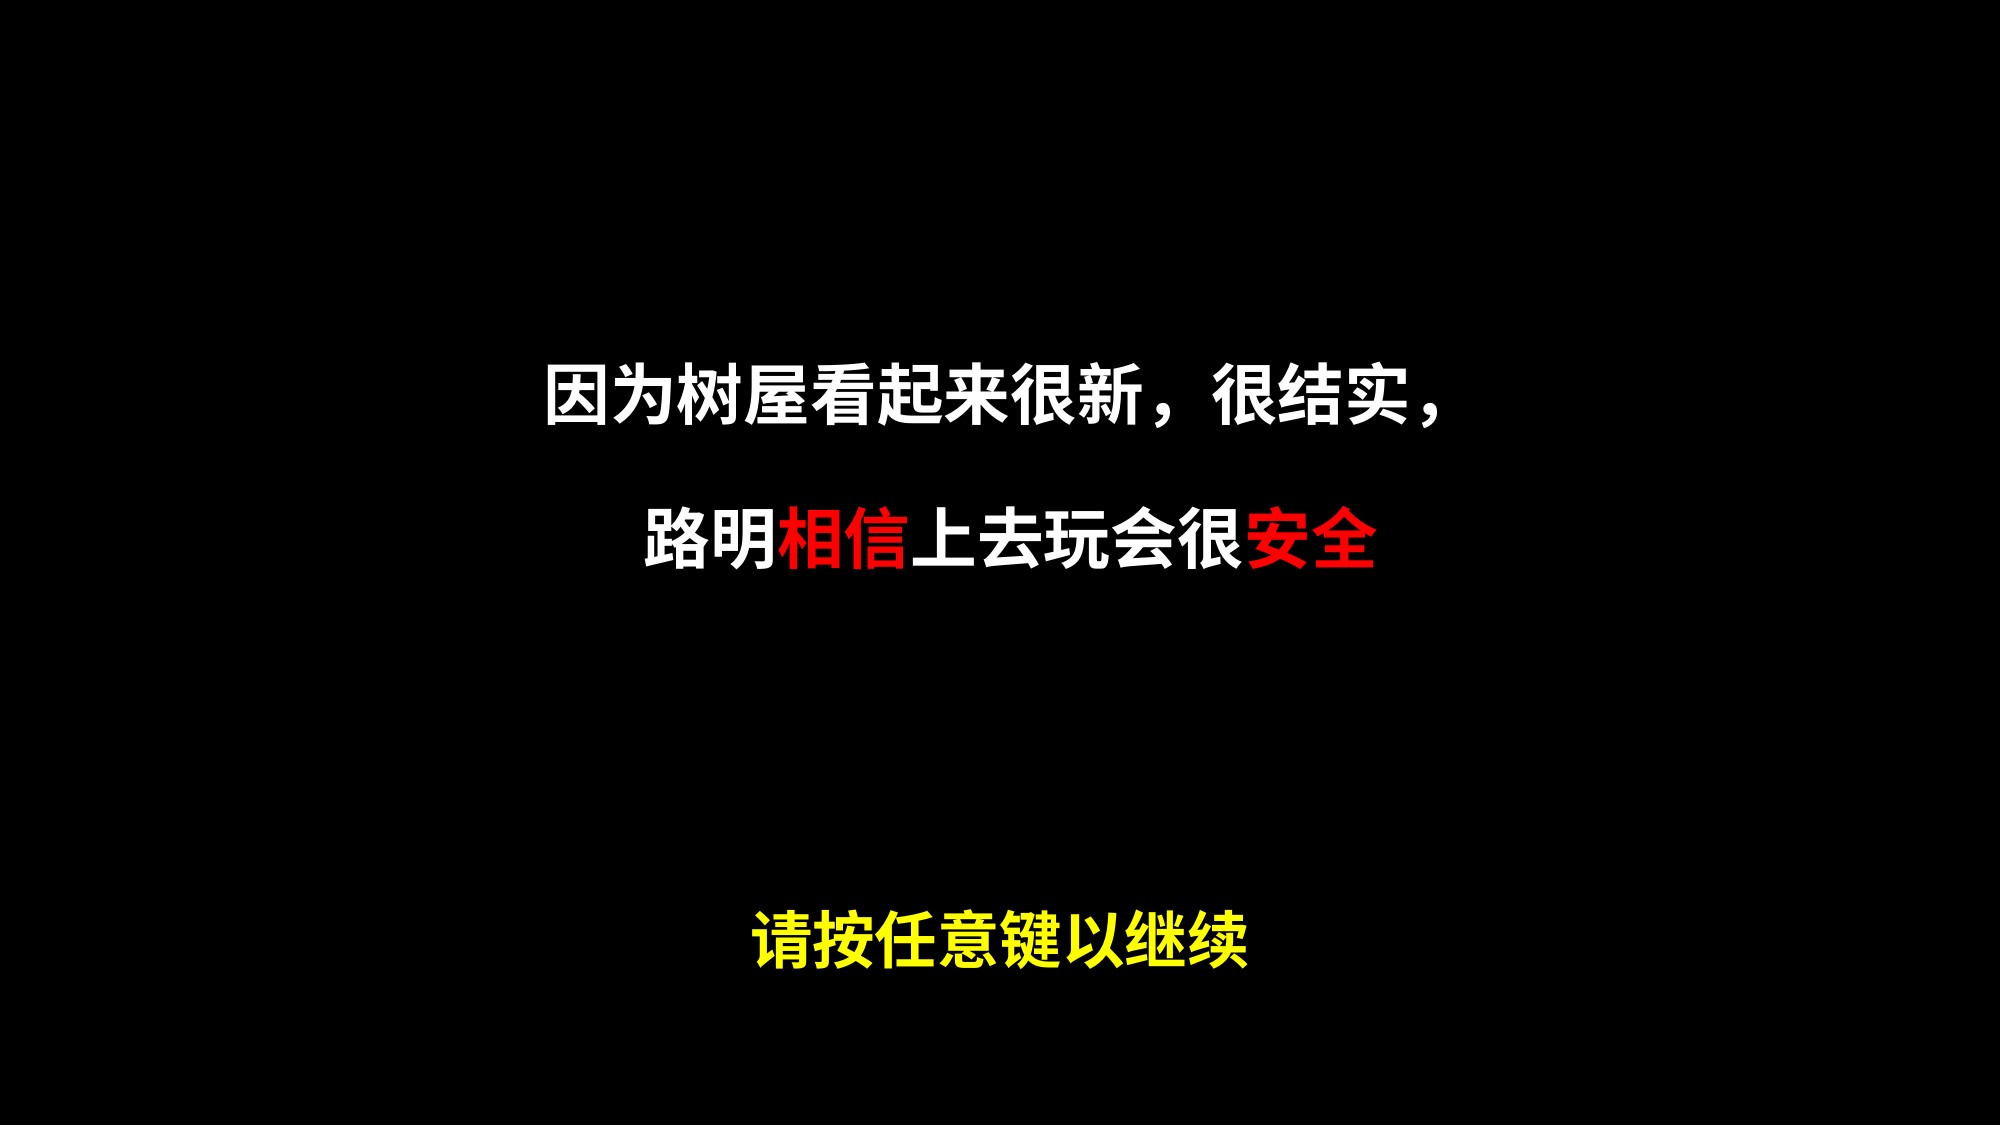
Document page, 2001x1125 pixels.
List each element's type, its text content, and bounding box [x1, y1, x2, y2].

title 因为树屋看起来很新，很结实， 路明相信上去玩会很安全 [260, 193, 1761, 586]
text_box 请按任意键以继续 [500, 893, 1500, 984]
